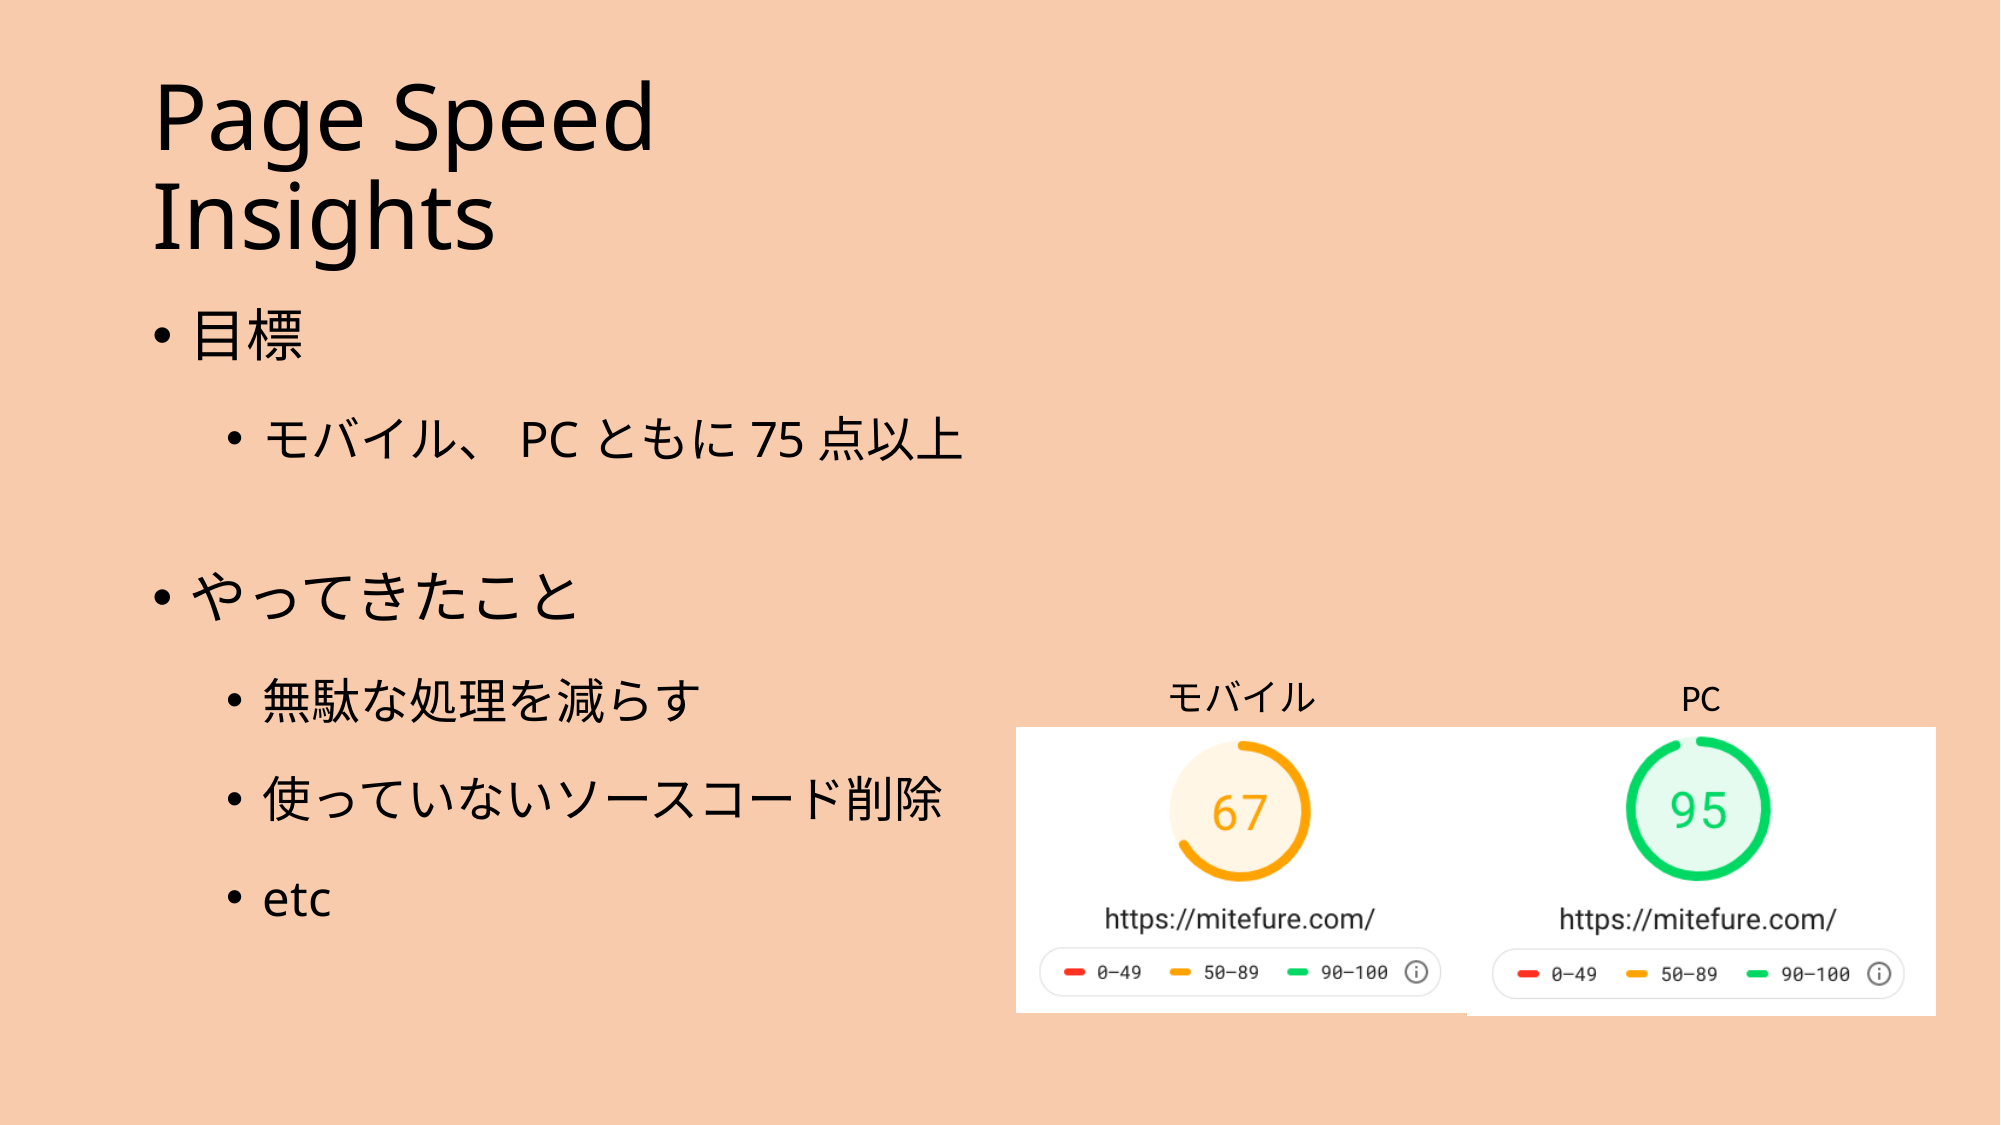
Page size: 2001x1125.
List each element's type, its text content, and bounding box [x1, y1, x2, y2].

picture [1016, 726, 1936, 1016]
text_box モバイル [1016, 666, 1467, 726]
text_box PC [1476, 666, 1926, 727]
title Page Speed Insights [137, 59, 1001, 281]
list 目標 モバイル、PCともに75点以上 やってきたこと 無駄な処理を減らす 使っていないソースコード削除 etc [137, 299, 1001, 1014]
